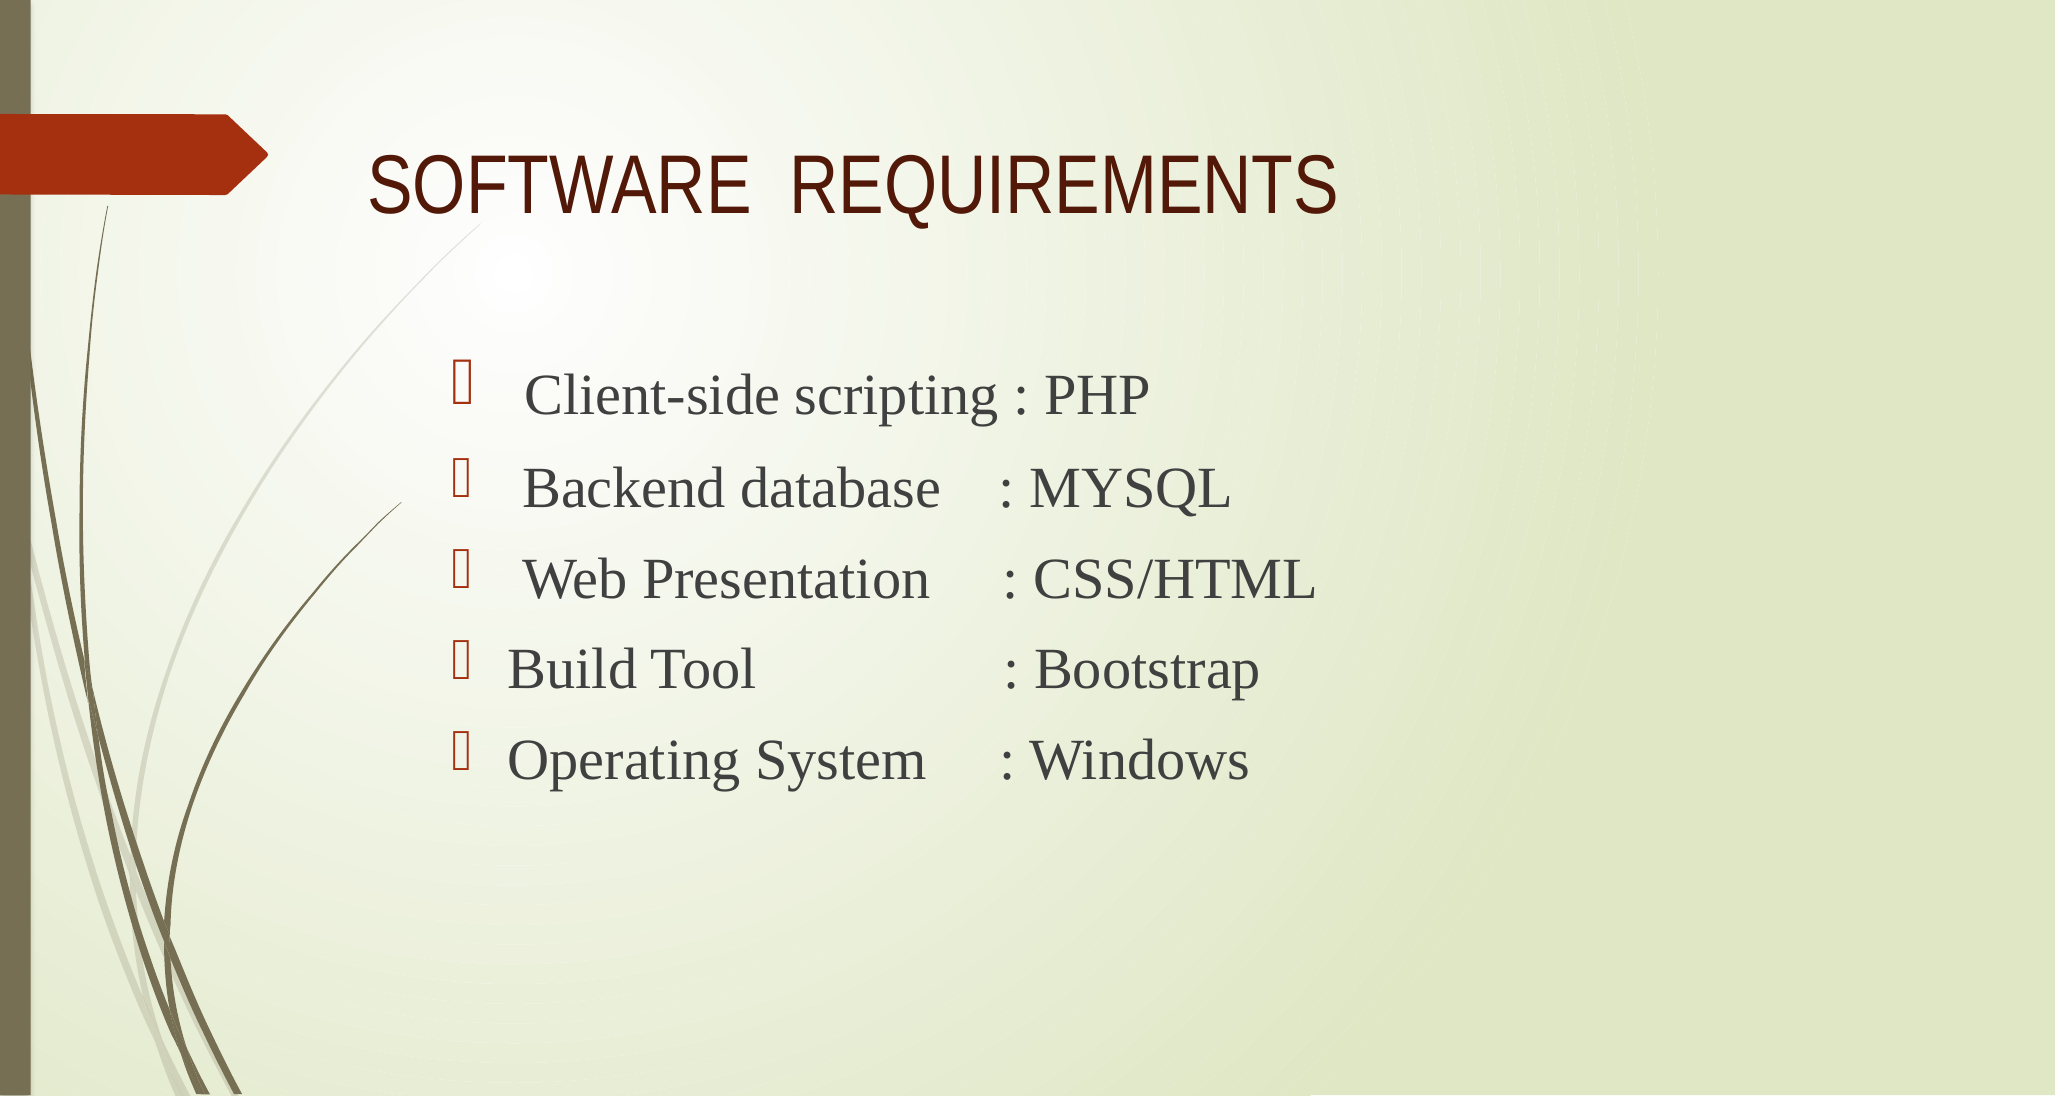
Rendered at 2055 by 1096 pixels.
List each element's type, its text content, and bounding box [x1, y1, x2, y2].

list Client-side scripting : PHP Backend database : MYSQL Web Presentation : CSS/HTML Build Tool : Bootstrap Operating System : Windows [436, 340, 1940, 944]
title SOFTWARE REQUIREMENTS [352, 122, 1855, 361]
